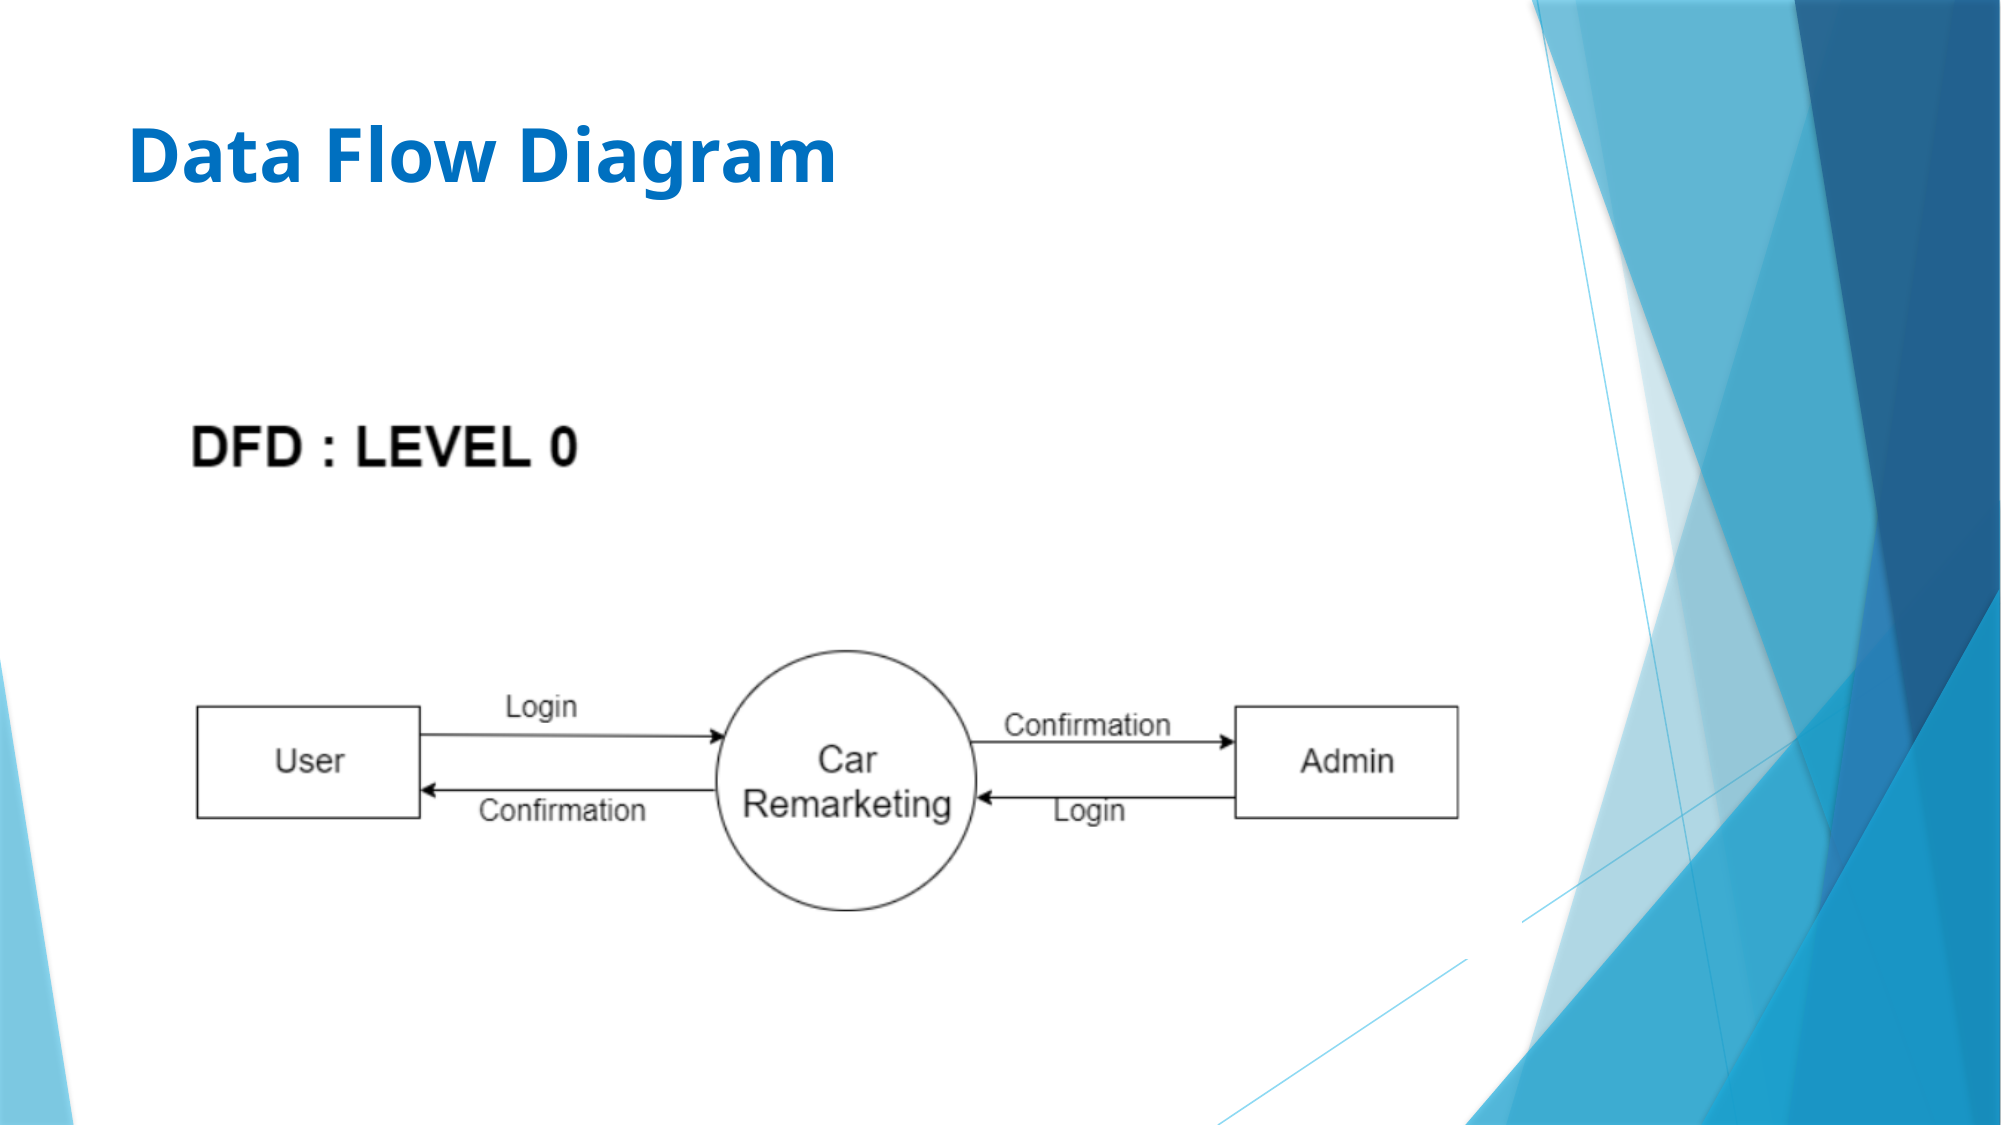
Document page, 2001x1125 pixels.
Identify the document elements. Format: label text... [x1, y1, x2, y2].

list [110, 385, 1522, 960]
title Data Flow Diagram [111, 99, 1522, 317]
